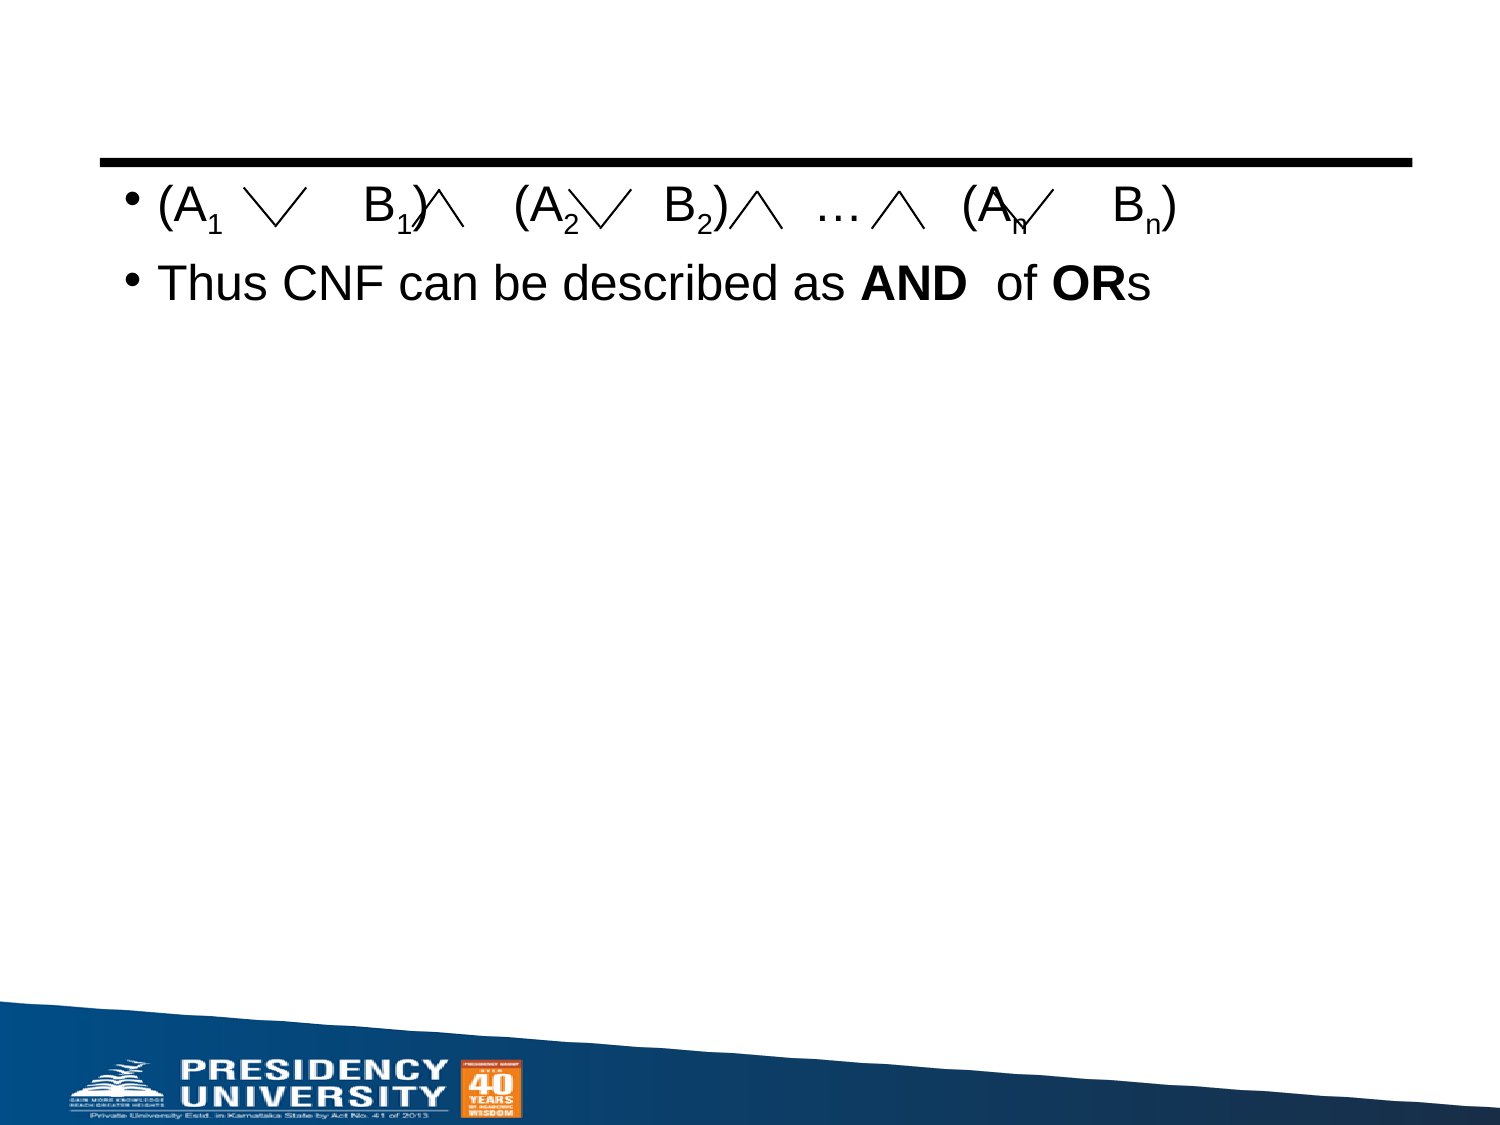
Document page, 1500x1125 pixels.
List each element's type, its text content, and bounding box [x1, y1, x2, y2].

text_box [568, 189, 597, 228]
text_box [599, 189, 632, 229]
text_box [1021, 189, 1054, 229]
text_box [756, 191, 783, 229]
picture [0, 999, 1500, 1125]
list (A1 B1) (A2 B2) … (An Bn) Thus CNF can be described as AND of ORs [112, 176, 1402, 316]
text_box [438, 189, 464, 228]
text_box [899, 191, 925, 229]
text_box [274, 187, 307, 228]
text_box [243, 187, 272, 226]
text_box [871, 191, 896, 229]
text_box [729, 191, 754, 229]
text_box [990, 189, 1019, 228]
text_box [411, 189, 436, 228]
